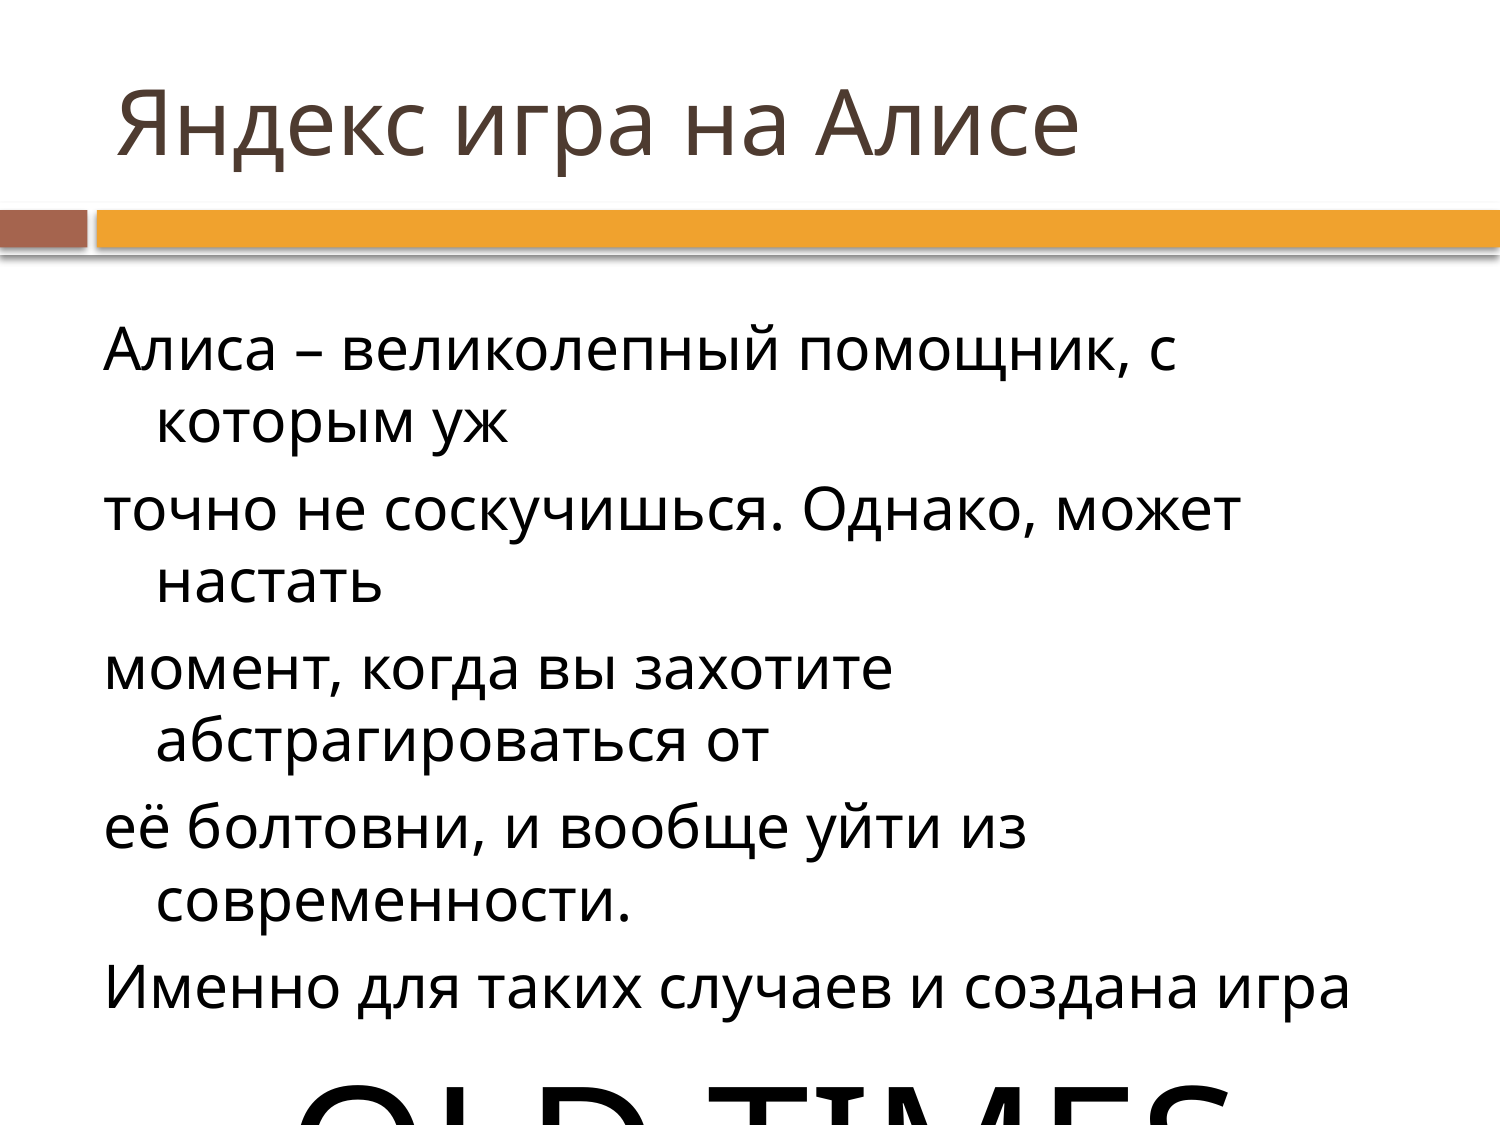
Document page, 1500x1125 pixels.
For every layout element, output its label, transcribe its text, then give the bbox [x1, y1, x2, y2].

list Алиса – великолепный помощник, с которым уж точно не соскучишься. Однако, может настать момент, когда вы захотите абстрагироваться от её болтовни, и вообще уйти из современности. Именно для таких случаев и создана игра OLD TIMES [88, 302, 1439, 1062]
title Яндекс игра на Алисе [100, 37, 1438, 200]
